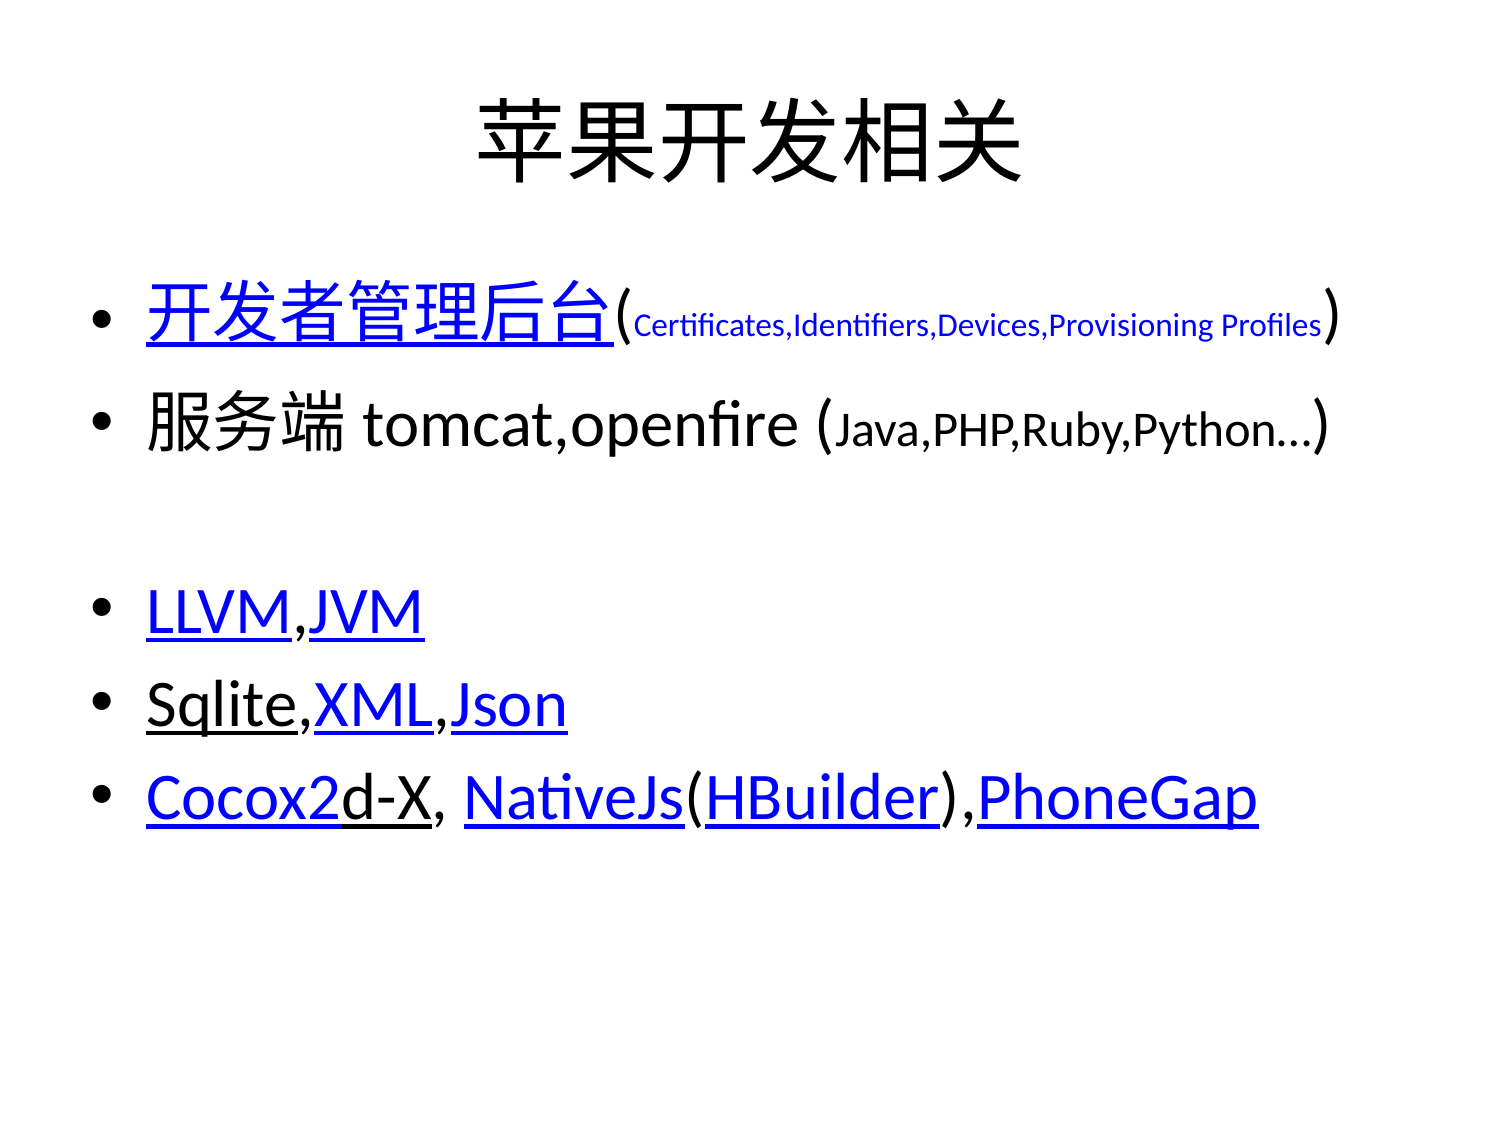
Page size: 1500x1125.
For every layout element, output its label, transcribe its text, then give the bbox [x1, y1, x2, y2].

list 开发者管理后台(Certificates,Identifiers,Devices,Provisioning Profiles) 服务端tomcat,openfire (Java,PHP,Ruby,Python…) LLVM,JVM Sqlite,XML,Json Cocox2d-X, NativeJs(HBuilder),PhoneGap [75, 262, 1425, 1005]
title 苹果开发相关 [75, 45, 1425, 233]
